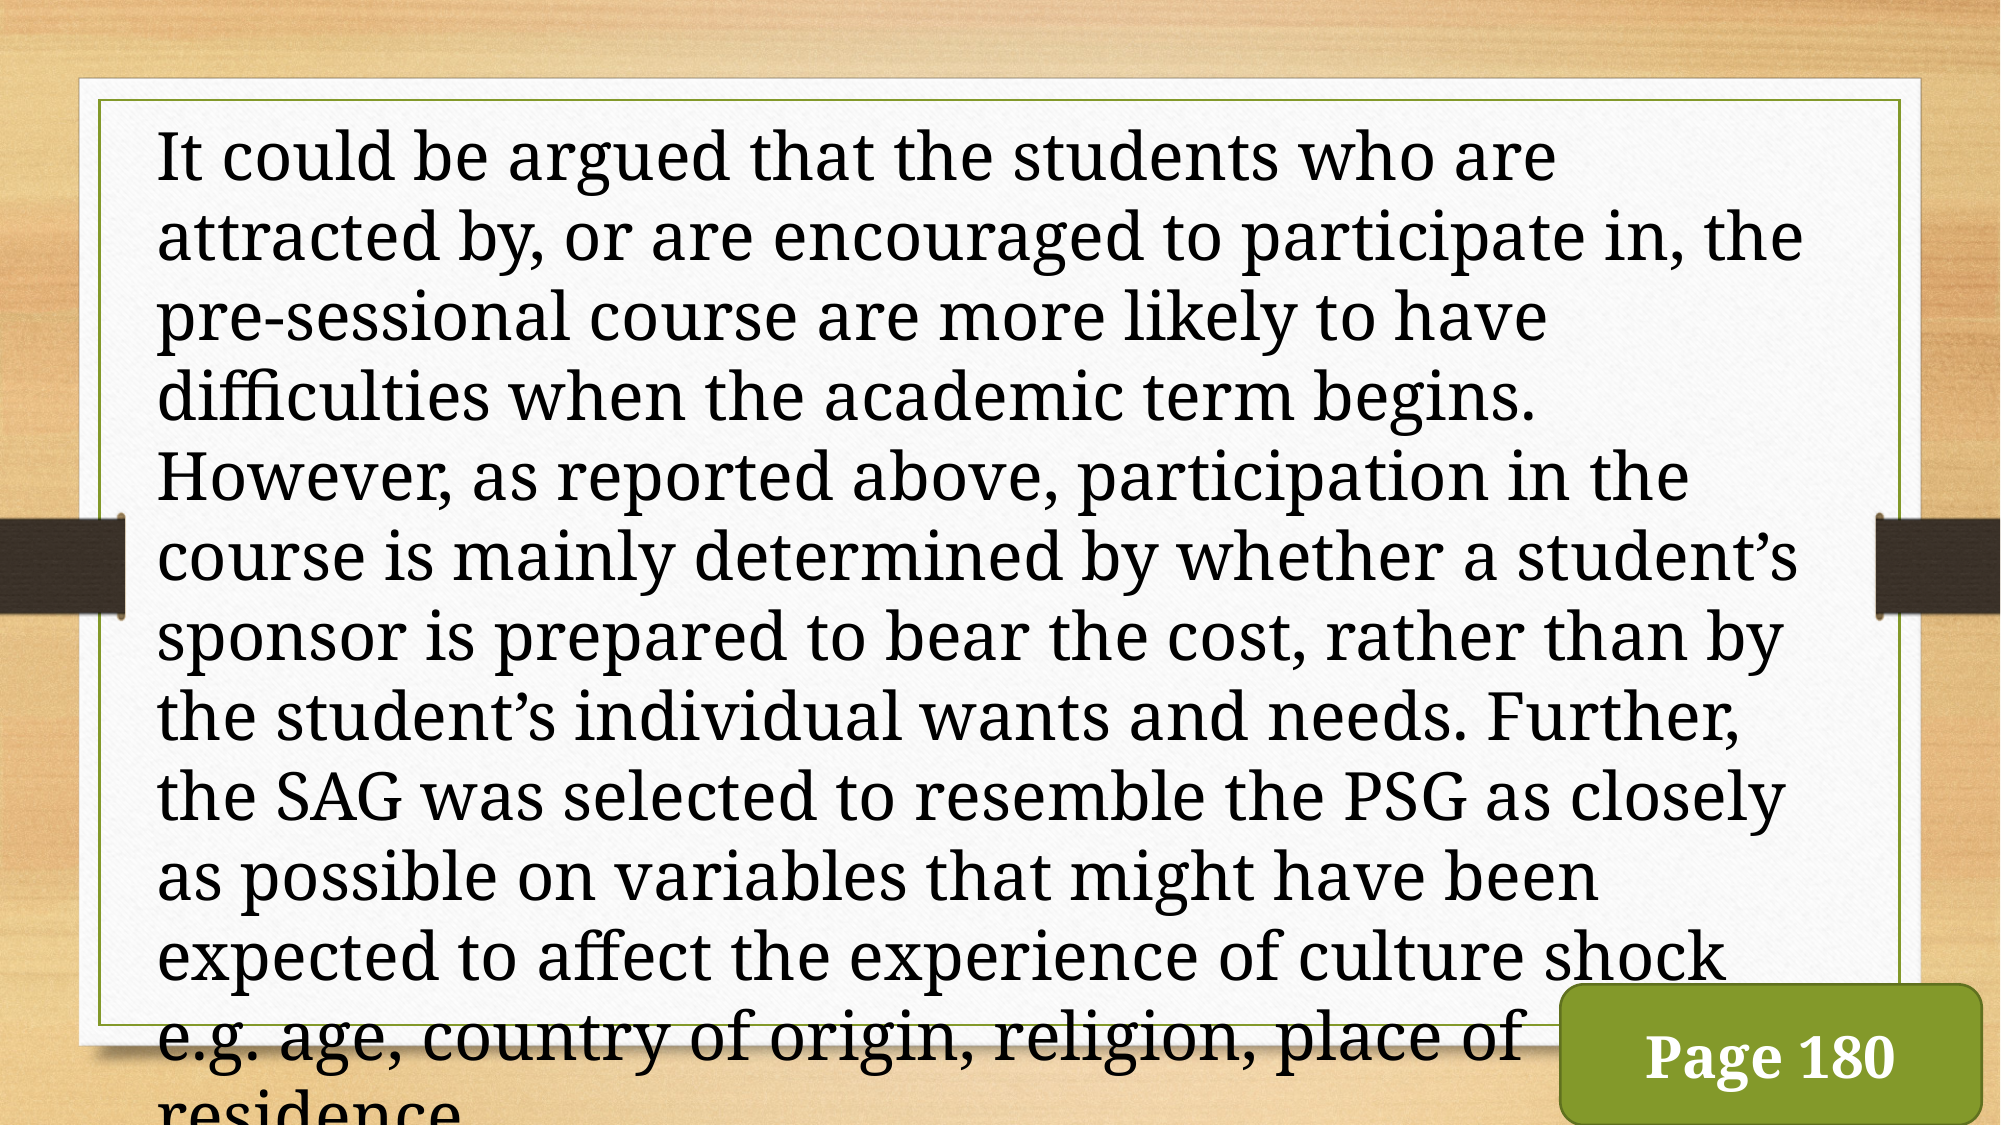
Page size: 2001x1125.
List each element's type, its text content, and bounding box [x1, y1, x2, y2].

text_box It could be argued that the students who are attracted by, or are encouraged to participate in, the pre-sessional course are more likely to have difficulties when the academic term begins. However, as reported above, participation in the course is mainly determined by whether a student’s sponsor is prepared to bear the cost, rather than by the student’s individual wants and needs. Further, the SAG was selected to resemble the PSG as closely as possible on variables that might have been expected to affect the experience of culture shock e.g. age, country of origin, religion, place of residence. [141, 106, 1859, 1125]
text_box Page 180 [1558, 983, 1984, 1125]
picture [0, 0, 2001, 1125]
